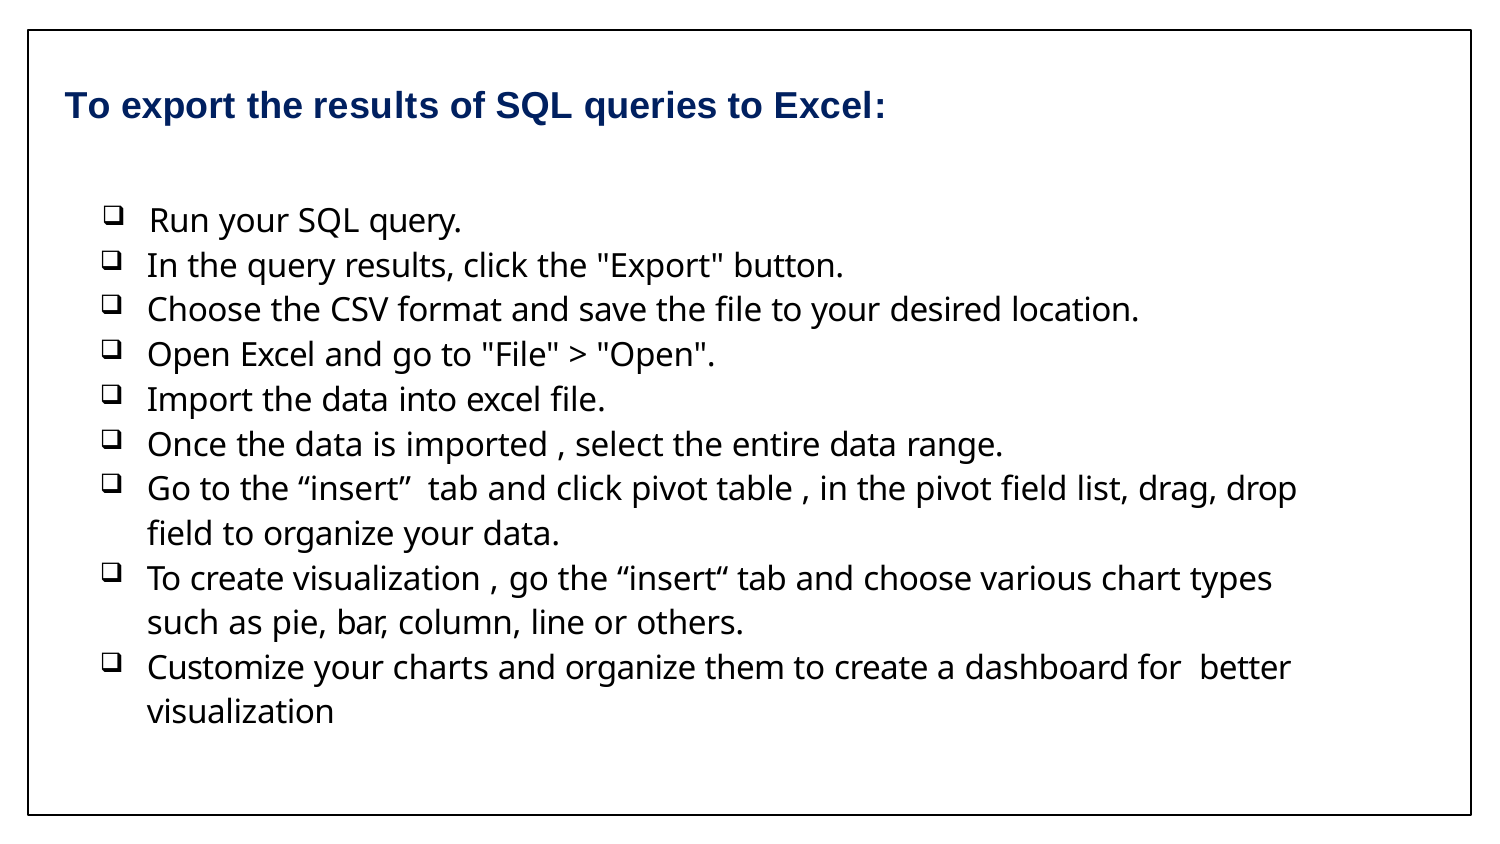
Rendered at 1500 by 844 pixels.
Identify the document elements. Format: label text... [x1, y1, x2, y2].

title To export the results of SQL queries to Excel: [62, 30, 888, 174]
list Run your SQL query. In the query results, click the "Export" button. Choose the CSV format and save the file to your desired location. Open Excel and go to "File" > "Open". Import the data into excel file. Once the data is imported , select the entire data range. Go to the “insert” tab and click pivot table , in the pivot field list, drag, drop field to organize your data. To create visualization , go the “insert“ tab and choose various chart types such as pie, bar, column, line or others. Customize your charts and organize them to create a dashboard for better visualization [99, 196, 1315, 731]
